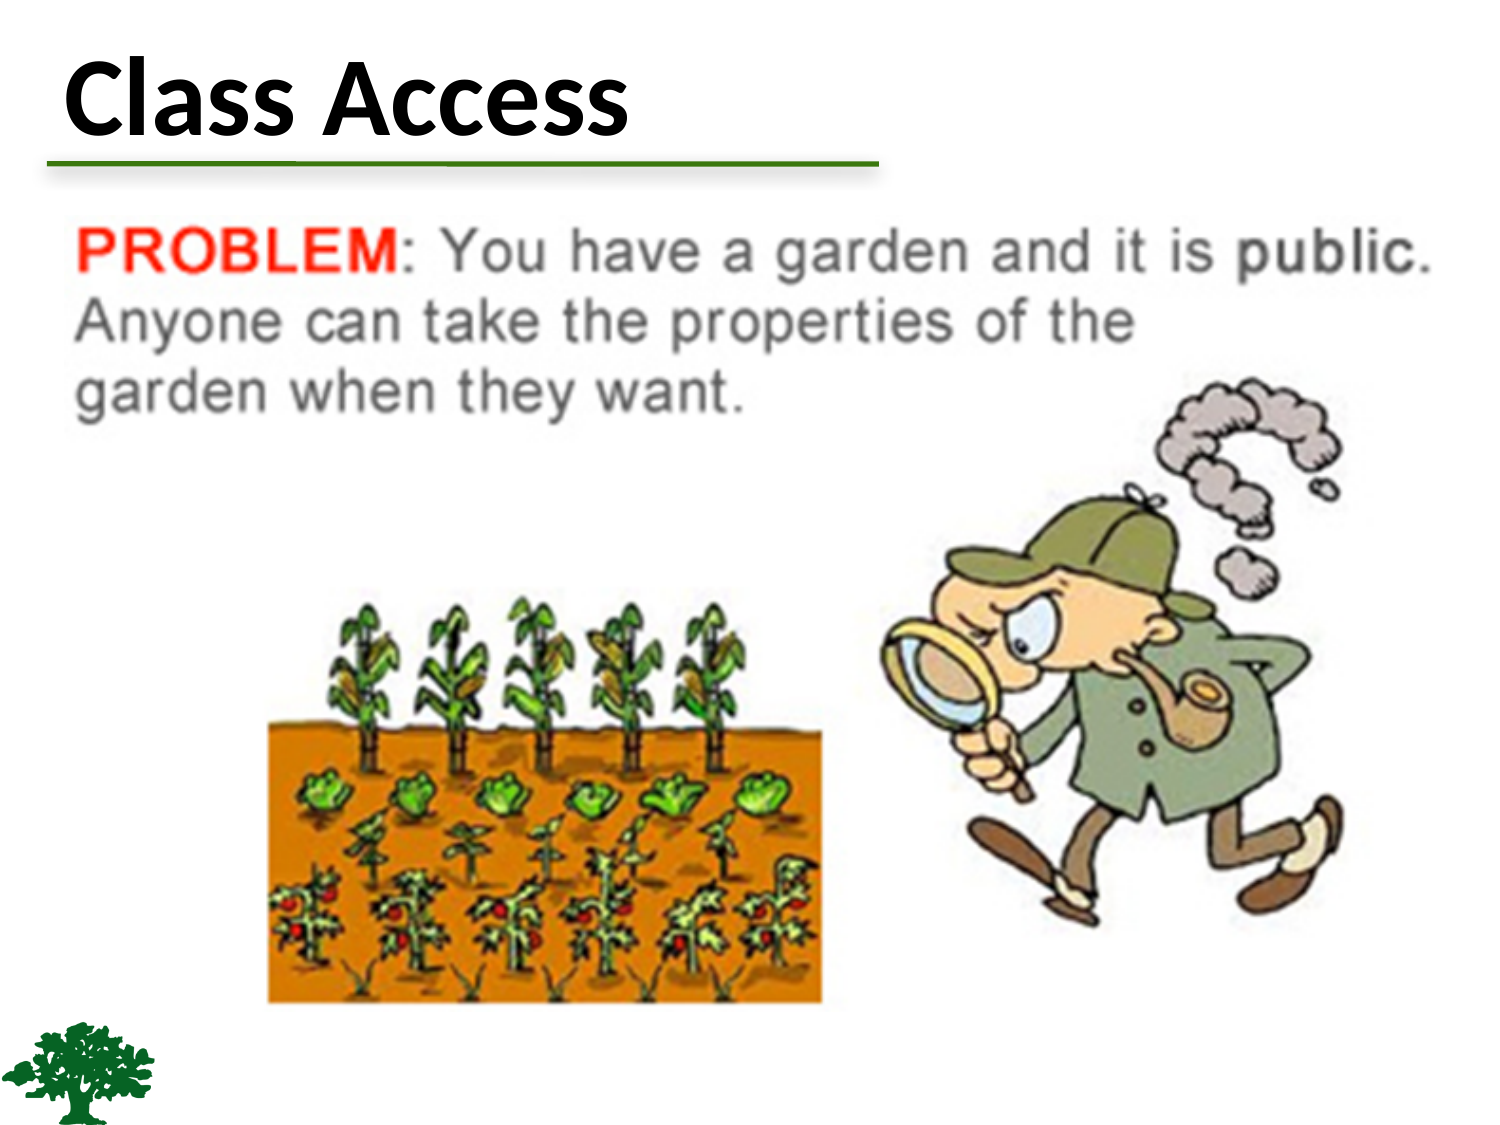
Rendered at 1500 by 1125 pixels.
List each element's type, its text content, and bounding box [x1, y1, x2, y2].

picture [0, 1021, 157, 1125]
picture [64, 215, 1436, 1012]
title Class Access [49, 31, 680, 150]
